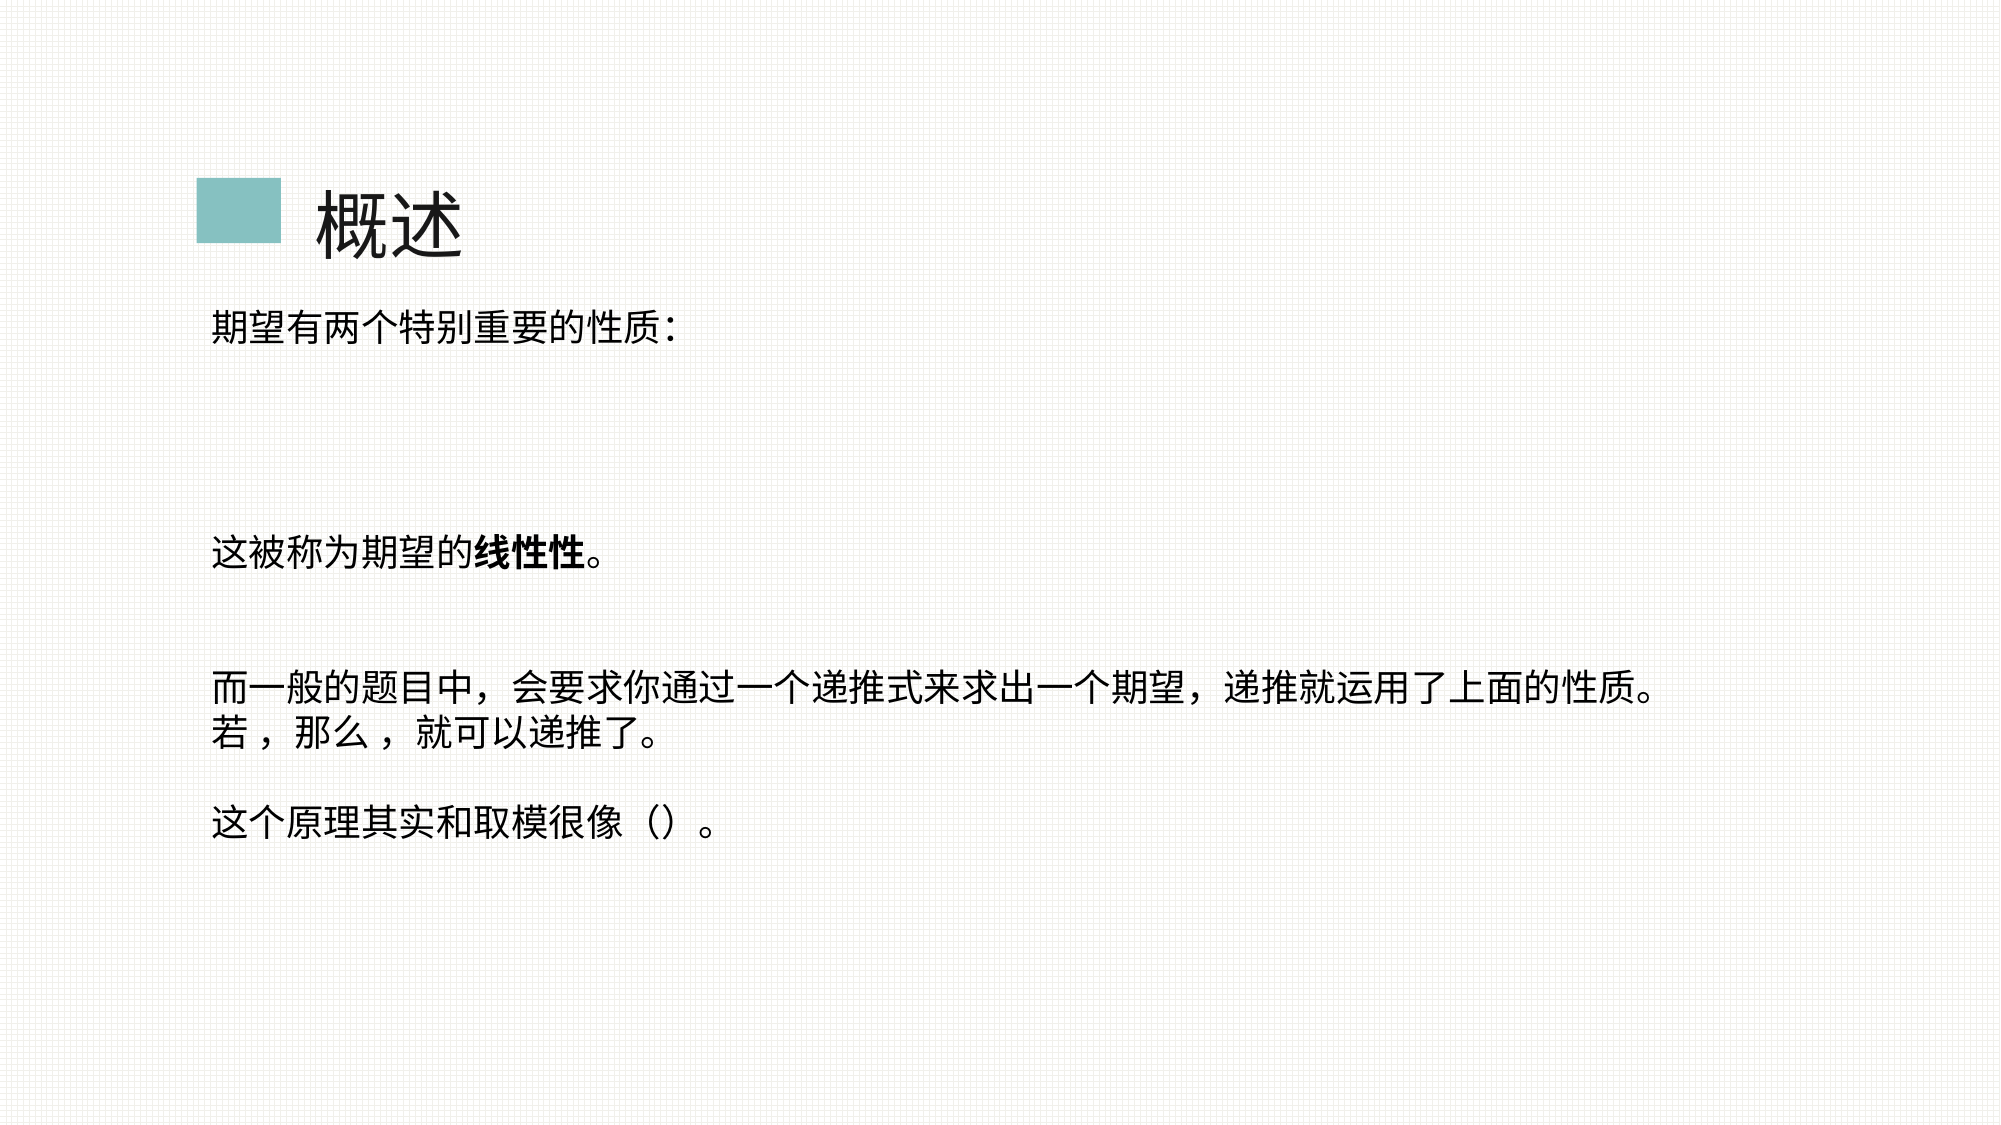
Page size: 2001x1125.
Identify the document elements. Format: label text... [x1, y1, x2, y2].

text_box 概述 [299, 125, 1979, 276]
text_box [196, 177, 282, 244]
